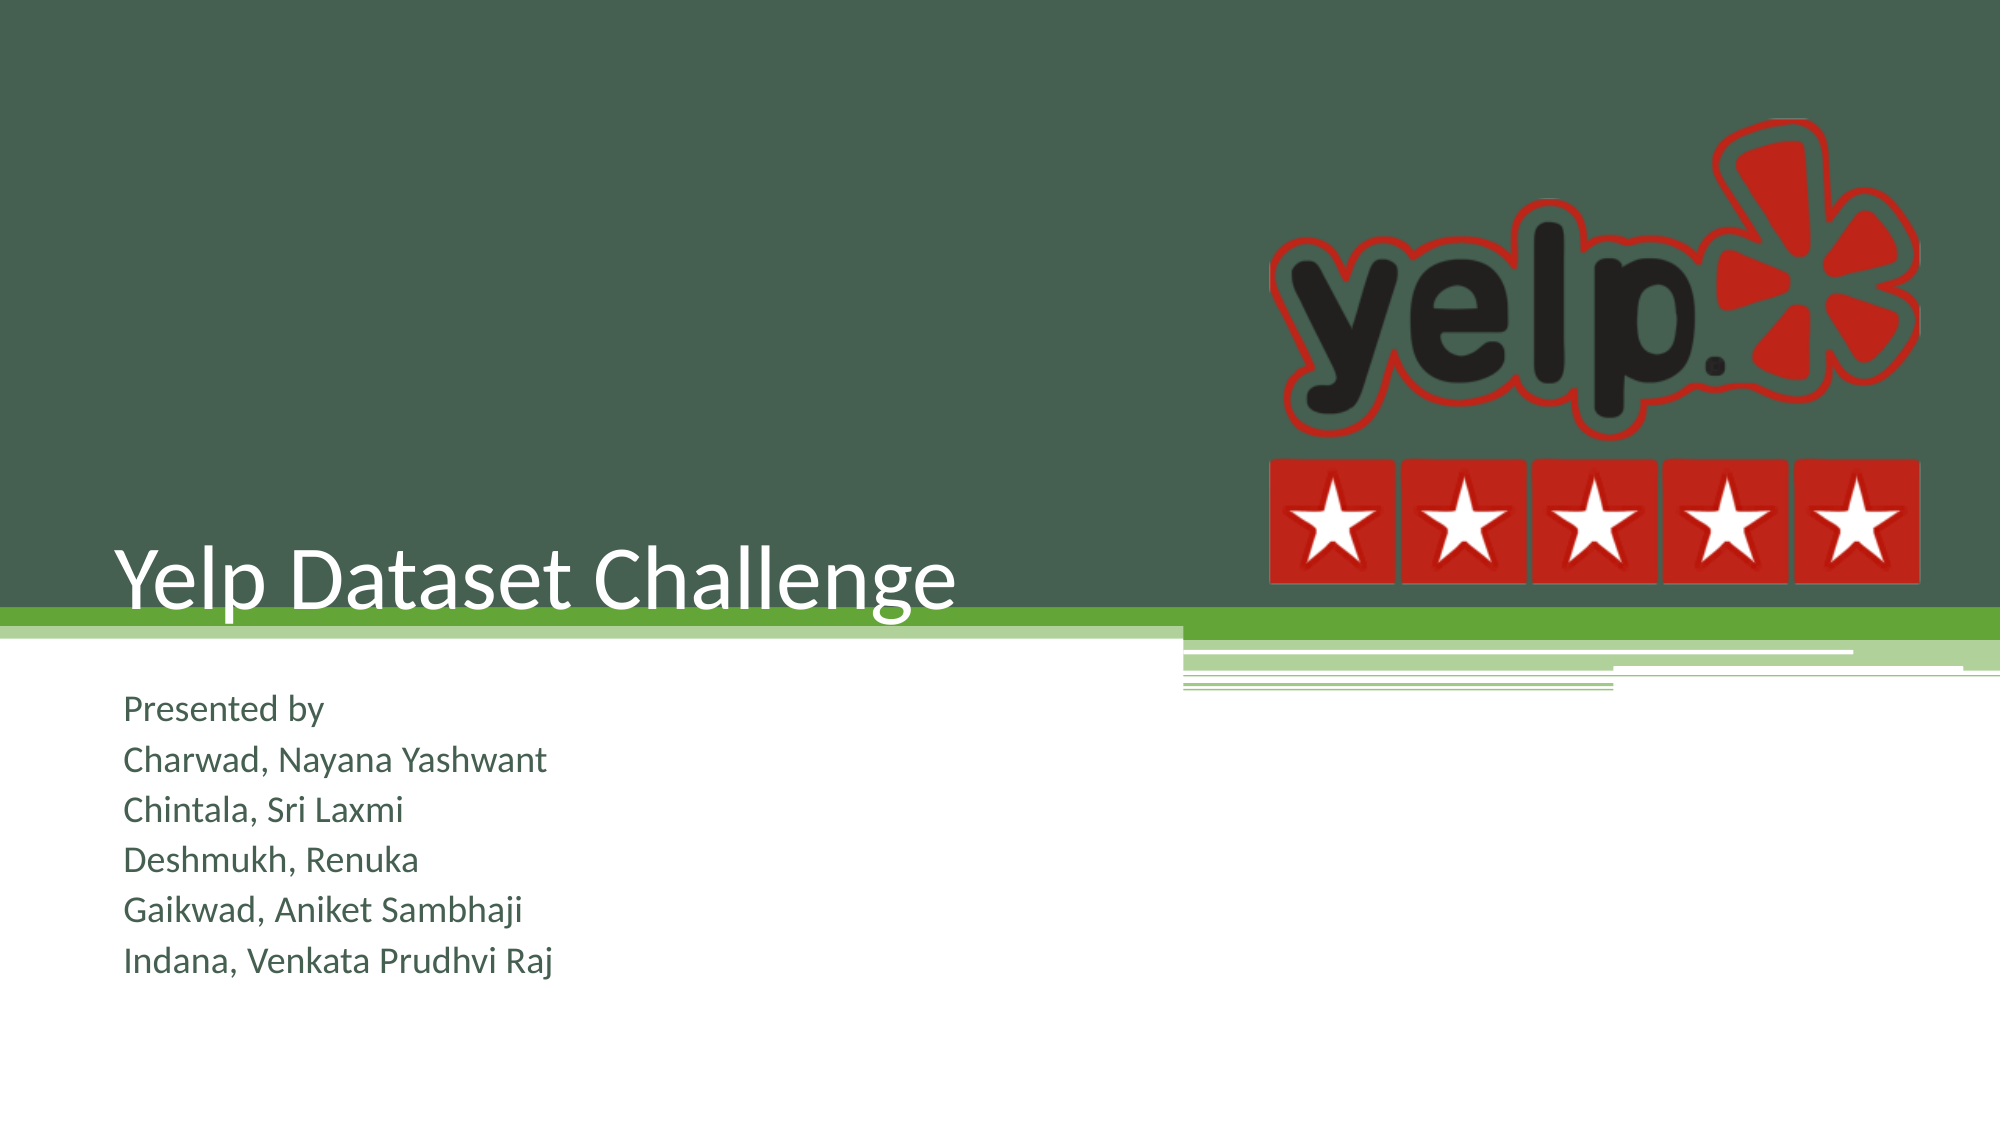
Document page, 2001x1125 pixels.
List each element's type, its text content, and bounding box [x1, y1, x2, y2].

picture [1242, 91, 1950, 614]
title Yelp Dataset Challenge [99, 394, 1950, 636]
subtitle Presented by Charwad, Nayana Yashwant Chintala, Sri Laxmi Deshmukh, Renuka Gaikwad, Aniket Sambhaji Indana, Venkata Prudhvi Raj [99, 676, 1184, 990]
